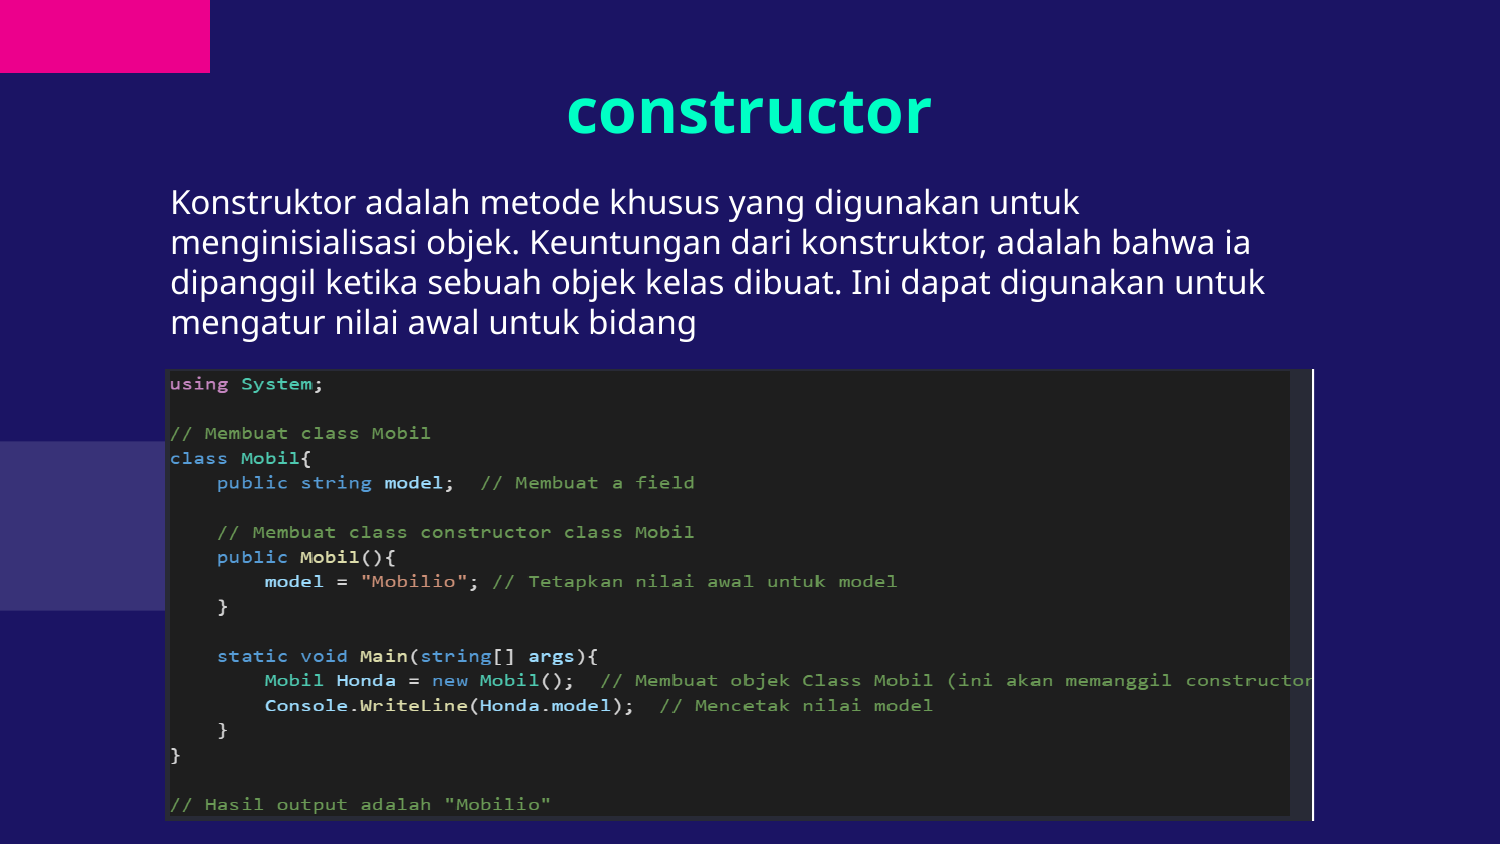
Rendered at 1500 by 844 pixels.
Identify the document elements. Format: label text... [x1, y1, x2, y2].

title constructor [209, 56, 1291, 166]
picture [164, 369, 1315, 822]
text_box Konstruktor adalah metode khusus yang digunakan untuk menginisialisasi objek. Keuntungan dari konstruktor, adalah bahwa ia dipanggil ketika sebuah objek kelas dibuat. Ini dapat digunakan untuk mengatur nilai awal untuk bidang [155, 166, 1333, 329]
